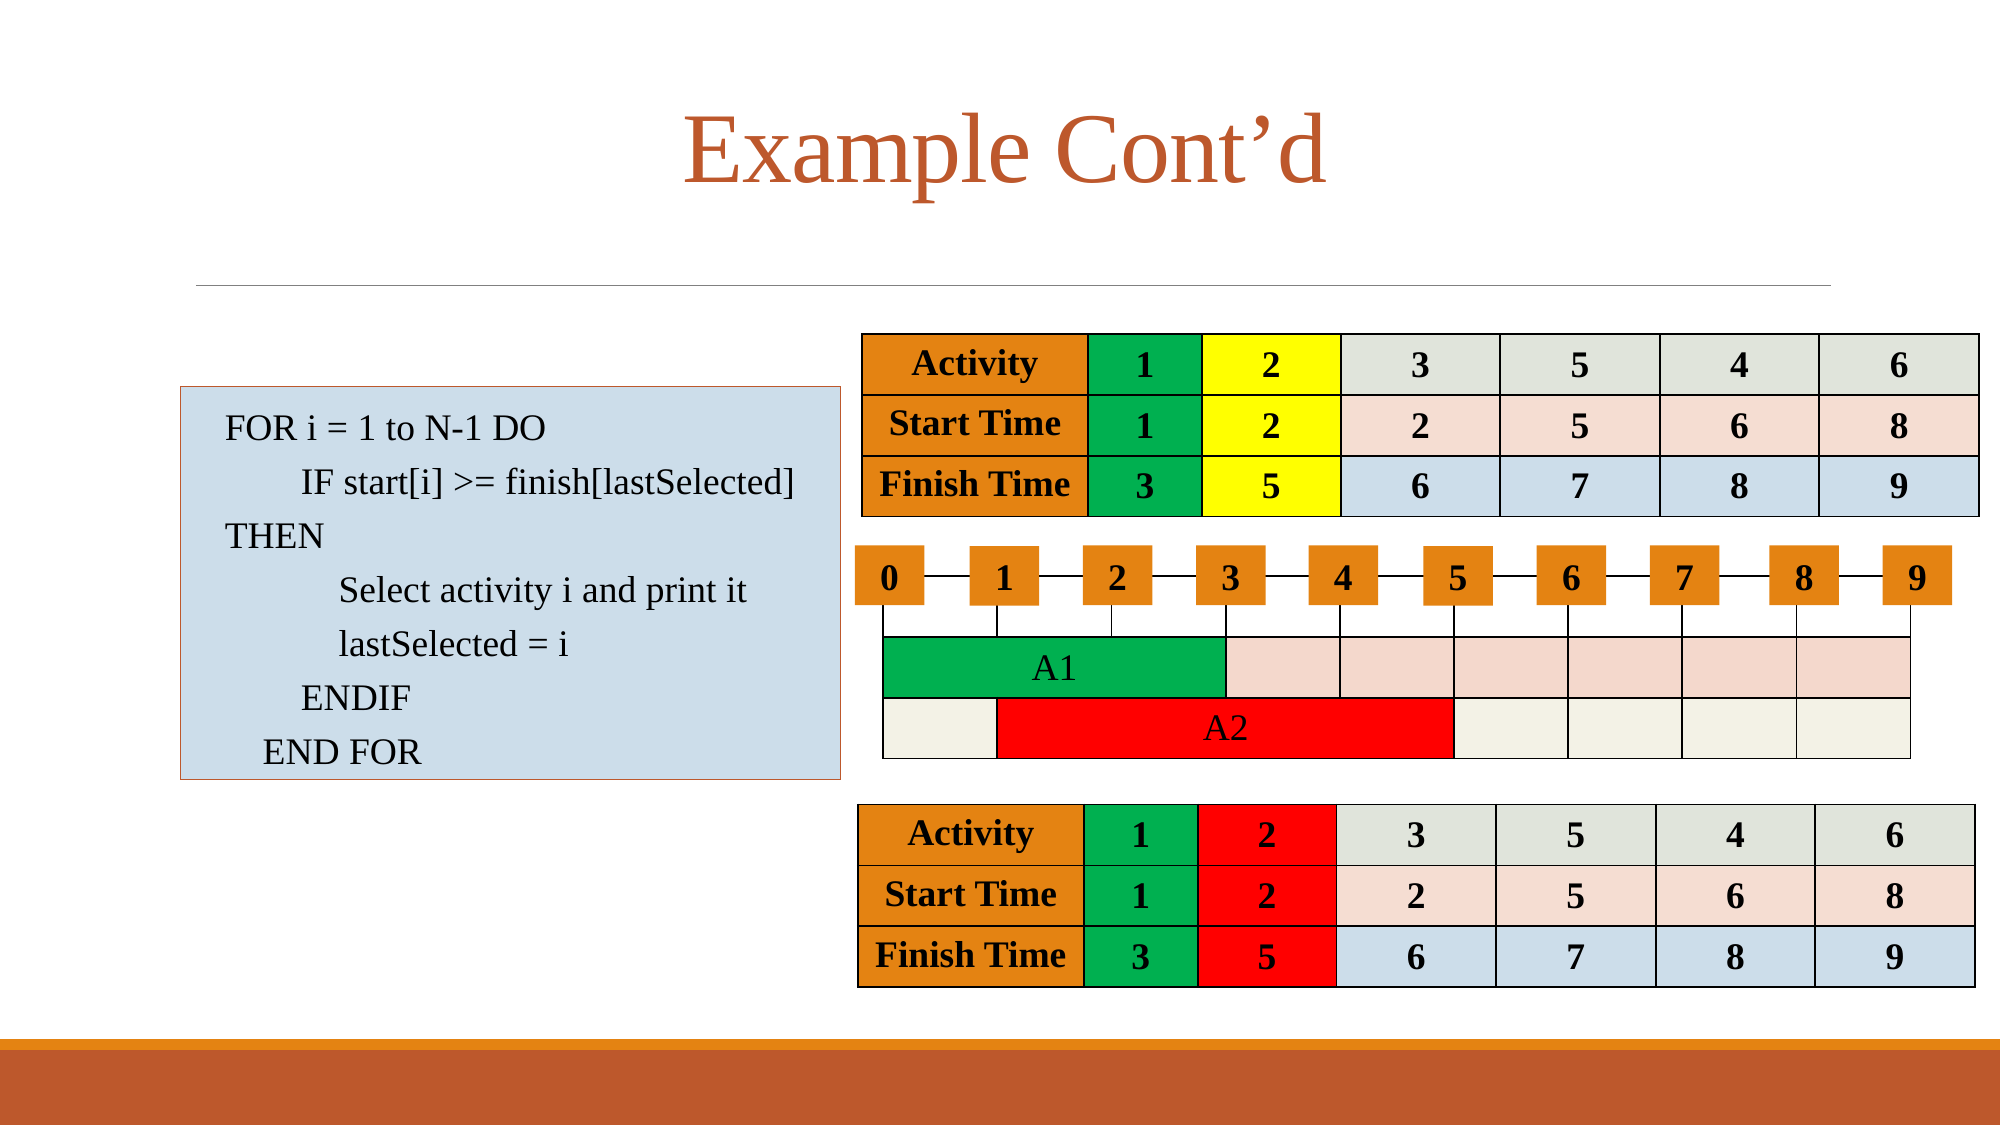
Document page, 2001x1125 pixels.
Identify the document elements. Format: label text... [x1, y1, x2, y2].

table_header [1341, 577, 1453, 636]
table_cell 6 [1657, 866, 1814, 925]
text_box 1 [969, 546, 1040, 606]
text_box FOR i = 1 to N-1 DO IF start[i] >= finish[lastSelected] THEN Select activity i and print it lastSelected = i ENDIF END FOR [180, 386, 841, 780]
table_header 1 [1089, 335, 1201, 394]
table_cell 5 [1501, 396, 1659, 455]
table_cell [1341, 638, 1453, 697]
title Example Cont’d [180, 74, 1830, 210]
table_cell [884, 699, 996, 758]
table_cell [1683, 699, 1796, 758]
table_header [884, 577, 996, 636]
table_cell [1455, 638, 1567, 697]
table_cell Start Time [863, 396, 1087, 455]
table_header 1 [1085, 805, 1197, 865]
table_cell 5 [1199, 927, 1336, 986]
table_header [1797, 577, 1910, 636]
table_header 2 [1199, 805, 1336, 865]
table_cell [1683, 638, 1796, 697]
table_cell 8 [1657, 927, 1814, 986]
table_header 5 [1501, 335, 1659, 394]
table_header 6 [1816, 805, 1974, 865]
table_cell [1455, 699, 1567, 758]
table_cell 2 [1342, 396, 1499, 455]
table_cell 6 [1661, 396, 1818, 455]
text_box 7 [1649, 545, 1720, 606]
table_cell 1 [1089, 396, 1201, 455]
table_cell 8 [1661, 457, 1818, 516]
table_header Activity [863, 335, 1087, 394]
table_header [1455, 577, 1567, 636]
text_box 3 [1196, 545, 1266, 606]
table_header Activity [859, 805, 1083, 865]
table_cell 3 [1085, 927, 1197, 986]
table_header [1227, 577, 1339, 636]
table_cell [1569, 699, 1681, 758]
table_header 5 [1497, 805, 1655, 865]
table_cell 3 [1089, 457, 1201, 516]
table_header 3 [1342, 335, 1499, 394]
table_cell Start Time [859, 866, 1083, 925]
table_cell 9 [1820, 457, 1978, 516]
table_cell Finish Time [863, 457, 1087, 516]
table_cell 2 [1337, 866, 1495, 925]
table_cell 1 [1085, 866, 1197, 925]
table_cell 7 [1501, 457, 1659, 516]
table_header 4 [1657, 805, 1814, 865]
table_cell 5 [1203, 457, 1340, 516]
table_header 2 [1203, 335, 1340, 394]
table_cell 9 [1816, 927, 1974, 986]
table_header [998, 577, 1111, 636]
table_header [1683, 577, 1796, 636]
table_cell 6 [1342, 457, 1499, 516]
table_cell 6 [1337, 927, 1495, 986]
table_header 6 [1820, 335, 1978, 394]
text_box 0 [854, 545, 925, 606]
table_cell [1227, 638, 1339, 697]
table_cell [1797, 699, 1910, 758]
table_cell A2 [998, 699, 1453, 758]
text_box 5 [1423, 546, 1493, 606]
text_box 9 [1882, 545, 1953, 606]
table_cell [1569, 638, 1681, 697]
text_box 6 [1536, 545, 1607, 606]
text_box 8 [1769, 545, 1839, 606]
table_cell 8 [1816, 866, 1974, 925]
text_box 2 [1082, 545, 1153, 606]
text_box 4 [1308, 545, 1379, 606]
table_cell A1 [884, 638, 1225, 697]
table_header [1112, 577, 1225, 636]
table_cell 5 [1497, 866, 1655, 925]
table_cell 8 [1820, 396, 1978, 455]
table_cell 7 [1497, 927, 1655, 986]
table_header [1569, 577, 1681, 636]
table_header 3 [1337, 805, 1495, 865]
table_cell 2 [1203, 396, 1340, 455]
table_cell [1797, 638, 1910, 697]
table_header 4 [1661, 335, 1818, 394]
table_cell 2 [1199, 866, 1336, 925]
table_cell Finish Time [859, 927, 1083, 986]
